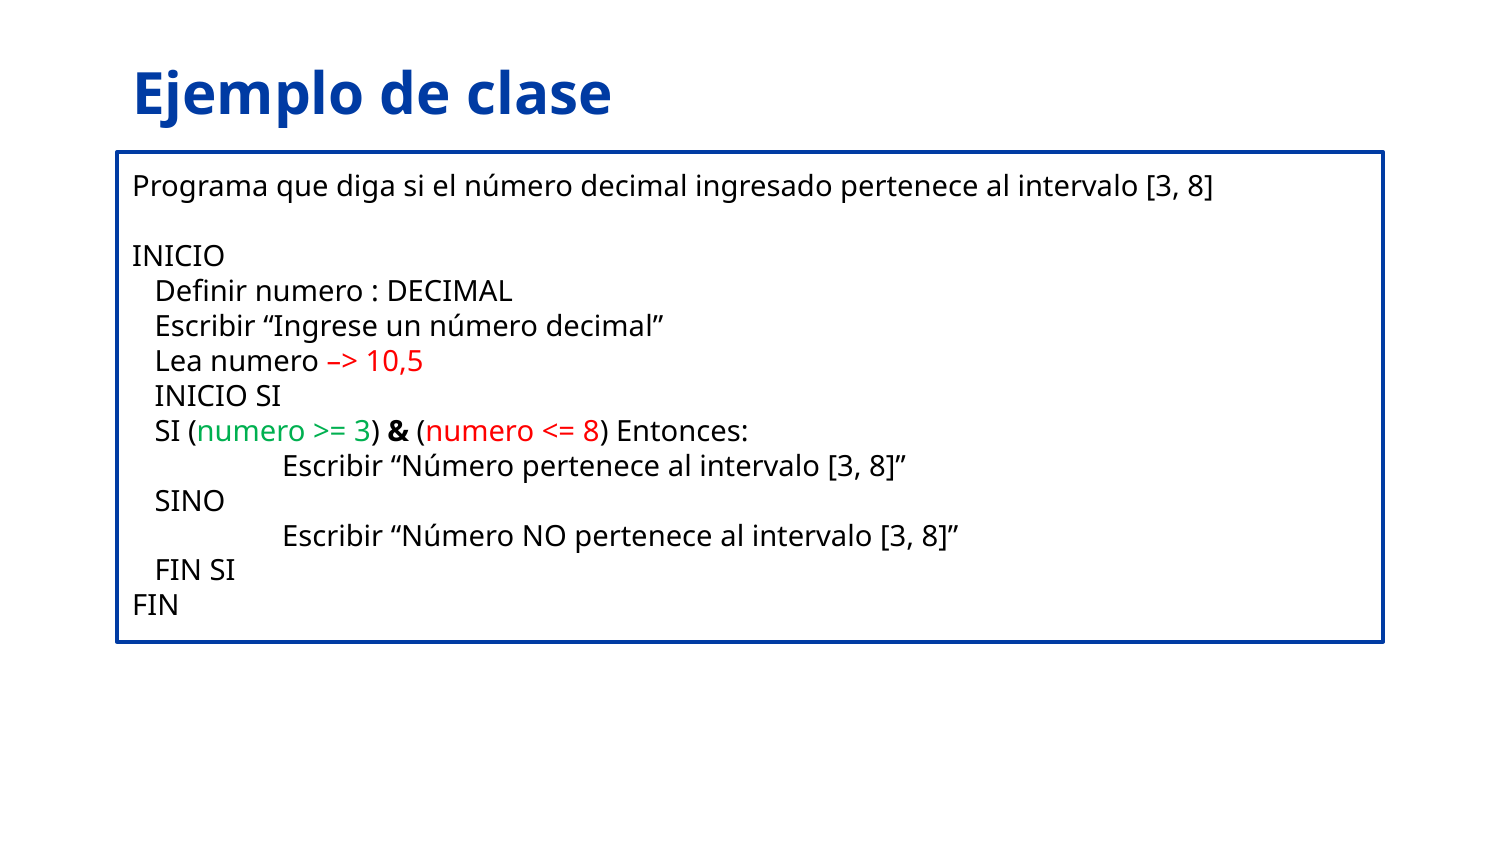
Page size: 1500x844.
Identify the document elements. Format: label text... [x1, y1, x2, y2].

list Programa que diga si el número decimal ingresado pertenece al intervalo [3, 8] INICIO Definir numero : DECIMAL Escribir “Ingrese un número decimal” Lea numero –> 10,5 INICIO SI SI (numero >= 3) & (numero <= 8) Entonces: Escribir “Número pertenece al intervalo [3, 8]” SINO Escribir “Número NO pertenece al intervalo [3, 8]” FIN SI FIN [115, 150, 1385, 644]
title Ejemplo de clase [116, 41, 1383, 136]
